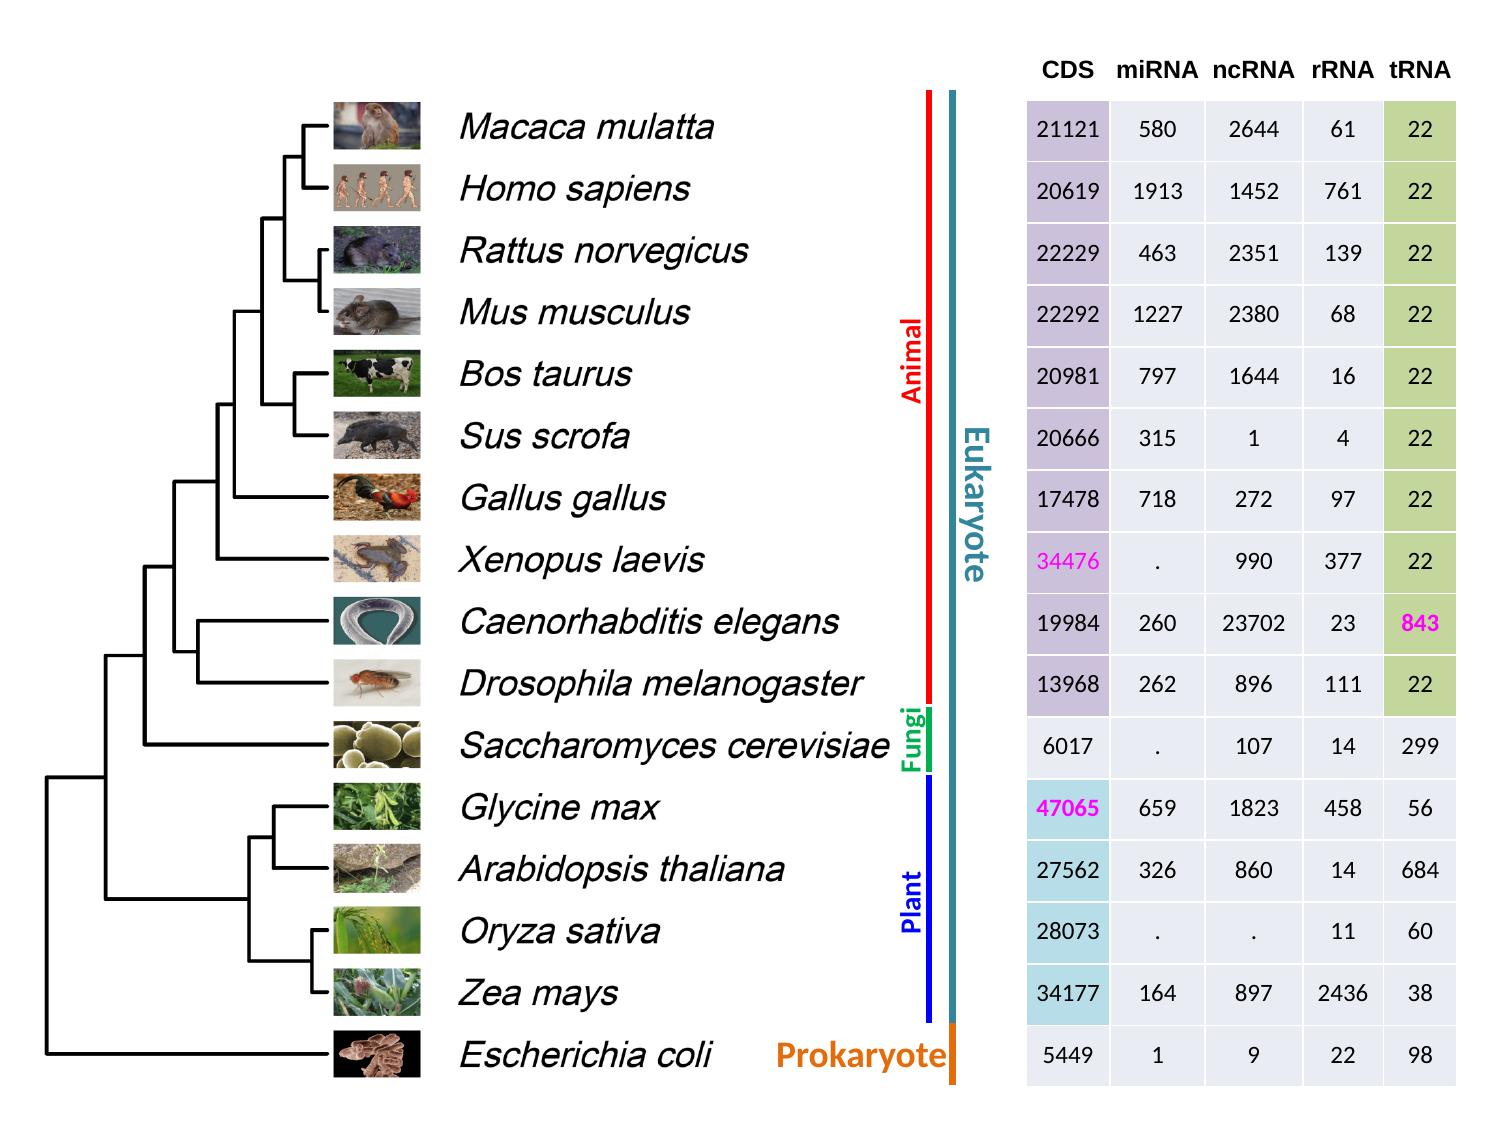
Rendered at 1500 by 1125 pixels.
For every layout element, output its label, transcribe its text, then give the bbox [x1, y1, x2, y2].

table_cell 27562 [1027, 841, 1109, 901]
table_cell 5449 [1027, 1026, 1109, 1086]
table_cell 860 [1206, 841, 1302, 901]
text_box Eukaryote [957, 411, 1011, 599]
text_box Animal [915, 303, 924, 420]
table_cell 20981 [1027, 348, 1109, 407]
table_cell 13968 [1027, 656, 1109, 716]
table_header ncRNA [1206, 39, 1302, 99]
table_cell 1 [1111, 1026, 1204, 1086]
picture [24, 89, 912, 1086]
table_cell 60 [1384, 903, 1456, 963]
table_cell 22292 [1027, 286, 1109, 346]
table_cell 23702 [1206, 594, 1302, 654]
table_cell 718 [1111, 471, 1204, 531]
table_cell 111 [1304, 656, 1383, 716]
table_cell 38 [1384, 965, 1456, 1025]
table_cell 463 [1111, 224, 1204, 284]
table_header rRNA [1304, 39, 1383, 99]
table_cell 47065 [1027, 780, 1109, 839]
table_cell 11 [1304, 903, 1383, 963]
table_cell 6017 [1027, 718, 1109, 778]
table_header CDS [1027, 39, 1109, 99]
table_cell . [1206, 903, 1302, 963]
table_cell 164 [1111, 965, 1204, 1025]
table_cell 98 [1384, 1026, 1456, 1086]
table_cell 2436 [1304, 965, 1383, 1025]
table_cell 580 [1111, 101, 1204, 161]
text_box Plant [915, 856, 924, 950]
table_cell 19984 [1027, 594, 1109, 654]
table_cell 843 [1384, 594, 1456, 654]
table_cell 22 [1384, 348, 1456, 407]
table_cell 990 [1206, 533, 1302, 593]
table_cell 9 [1206, 1026, 1302, 1086]
table_cell 22 [1384, 286, 1456, 346]
table_cell 14 [1304, 841, 1383, 901]
table_cell 684 [1384, 841, 1456, 901]
table_cell 797 [1111, 348, 1204, 407]
table_cell 458 [1304, 780, 1383, 839]
table_cell 1823 [1206, 780, 1302, 839]
table_cell 326 [1111, 841, 1204, 901]
table_cell 659 [1111, 780, 1204, 839]
table_cell 2351 [1206, 224, 1302, 284]
table_cell 1913 [1111, 162, 1204, 222]
table_cell 22 [1304, 1026, 1383, 1086]
table_cell 22 [1384, 471, 1456, 531]
table_cell 22 [1384, 101, 1456, 161]
table_cell 22 [1384, 656, 1456, 716]
table_cell 20619 [1027, 162, 1109, 222]
table_cell 260 [1111, 594, 1204, 654]
table_cell 14 [1304, 718, 1383, 778]
table_cell 107 [1206, 718, 1302, 778]
table_cell 22229 [1027, 224, 1109, 284]
table_cell 4 [1304, 409, 1383, 469]
table_cell 23 [1304, 594, 1383, 654]
table_cell 97 [1304, 471, 1383, 531]
table_cell 315 [1111, 409, 1204, 469]
table_cell 34177 [1027, 965, 1109, 1025]
table_cell 761 [1304, 162, 1383, 222]
table_cell 1452 [1206, 162, 1302, 222]
table_header tRNA [1384, 39, 1456, 99]
table_cell 56 [1384, 780, 1456, 839]
table_cell . [1111, 533, 1204, 593]
text_box Prokaryote [957, 1023, 963, 1083]
table_cell 28073 [1027, 903, 1109, 963]
text_box Prokaryote [915, 1023, 948, 1083]
text_box Fungi [915, 692, 926, 789]
table_cell 61 [1304, 101, 1383, 161]
table_cell 22 [1384, 162, 1456, 222]
table_cell 68 [1304, 286, 1383, 346]
table_cell 21121 [1027, 101, 1109, 161]
table_cell 272 [1206, 471, 1302, 531]
table_header miRNA [1111, 39, 1204, 99]
table_cell 896 [1206, 656, 1302, 716]
table_cell 1 [1206, 409, 1302, 469]
table_cell . [1111, 903, 1204, 963]
table_cell 2380 [1206, 286, 1302, 346]
table_cell 22 [1384, 409, 1456, 469]
table_cell 299 [1384, 718, 1456, 778]
table_cell 22 [1384, 224, 1456, 284]
table_cell 2644 [1206, 101, 1302, 161]
table_cell 34476 [1027, 533, 1109, 593]
table_cell 139 [1304, 224, 1383, 284]
table_cell 16 [1304, 348, 1383, 407]
table_cell 20666 [1027, 409, 1109, 469]
table_cell 17478 [1027, 471, 1109, 531]
table_cell 1227 [1111, 286, 1204, 346]
table_cell 377 [1304, 533, 1383, 593]
table_cell 1644 [1206, 348, 1302, 407]
table_cell 262 [1111, 656, 1204, 716]
table_cell 22 [1384, 533, 1456, 593]
table_cell 897 [1206, 965, 1302, 1025]
table_cell . [1111, 718, 1204, 778]
